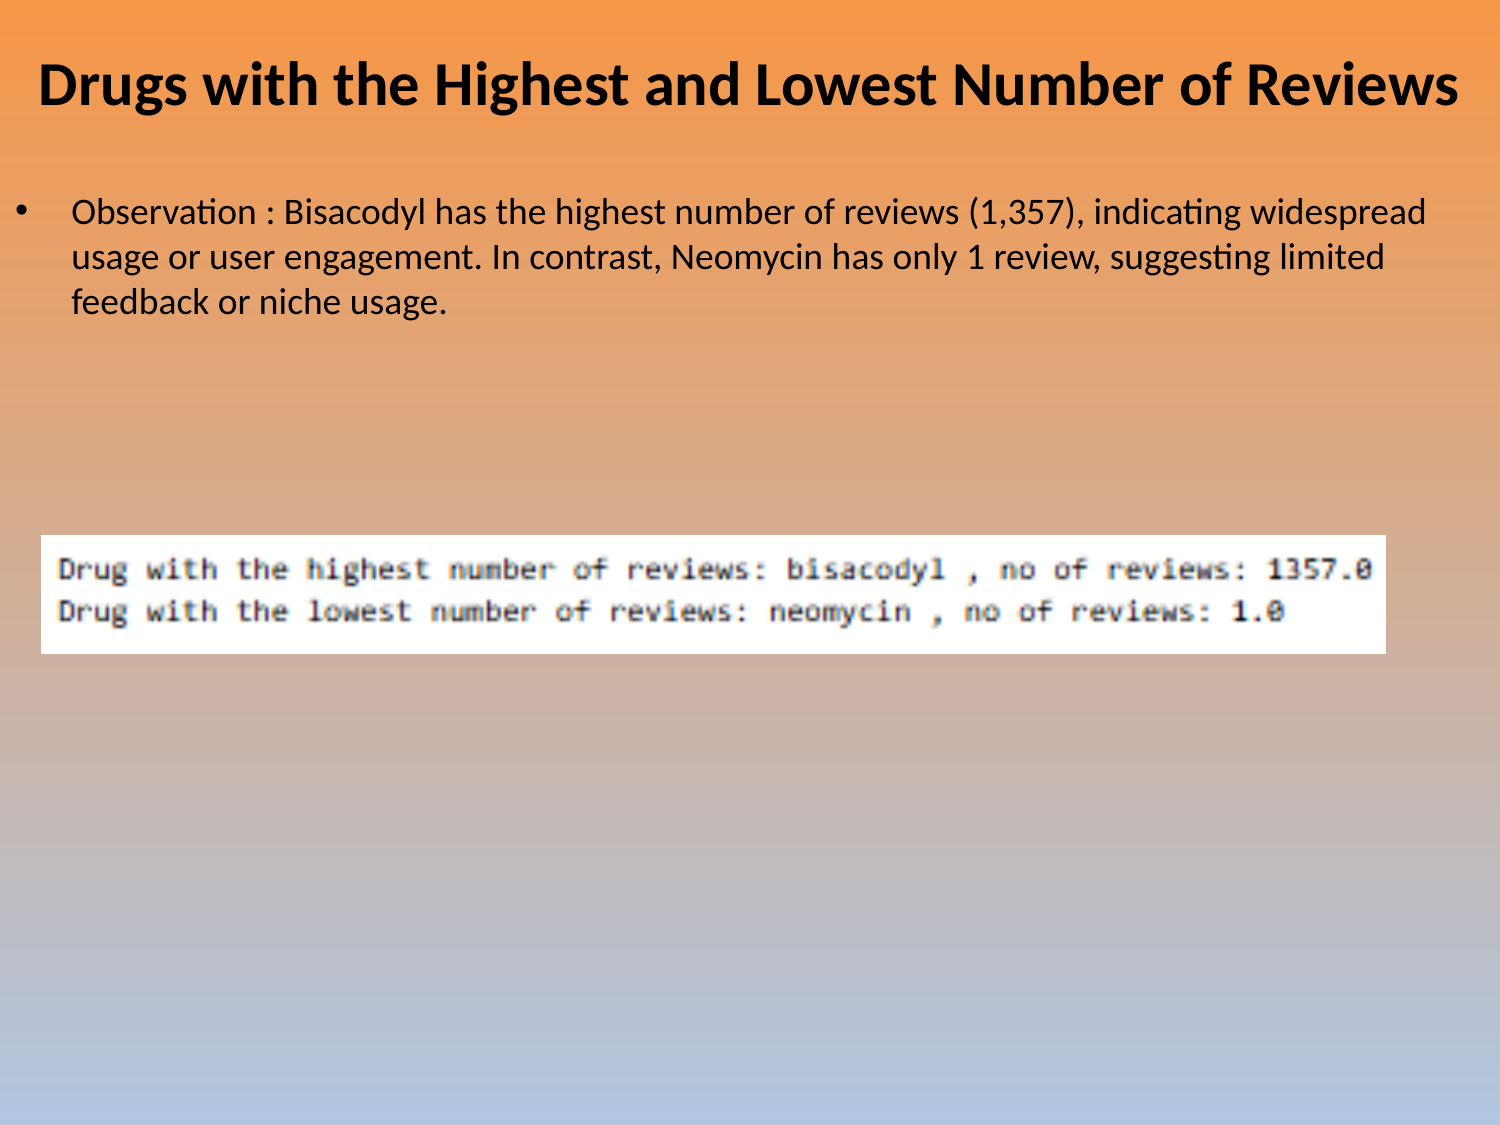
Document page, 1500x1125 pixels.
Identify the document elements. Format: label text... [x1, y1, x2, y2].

list Observation : Bisacodyl has the highest number of reviews (1,357), indicating widespread usage or user engagement. In contrast, Neomycin has only 1 review, suggesting limited feedback or niche usage. [0, 179, 1500, 1125]
title Drugs with the Highest and Lowest Number of Reviews [0, 0, 1500, 162]
picture [41, 535, 1387, 654]
